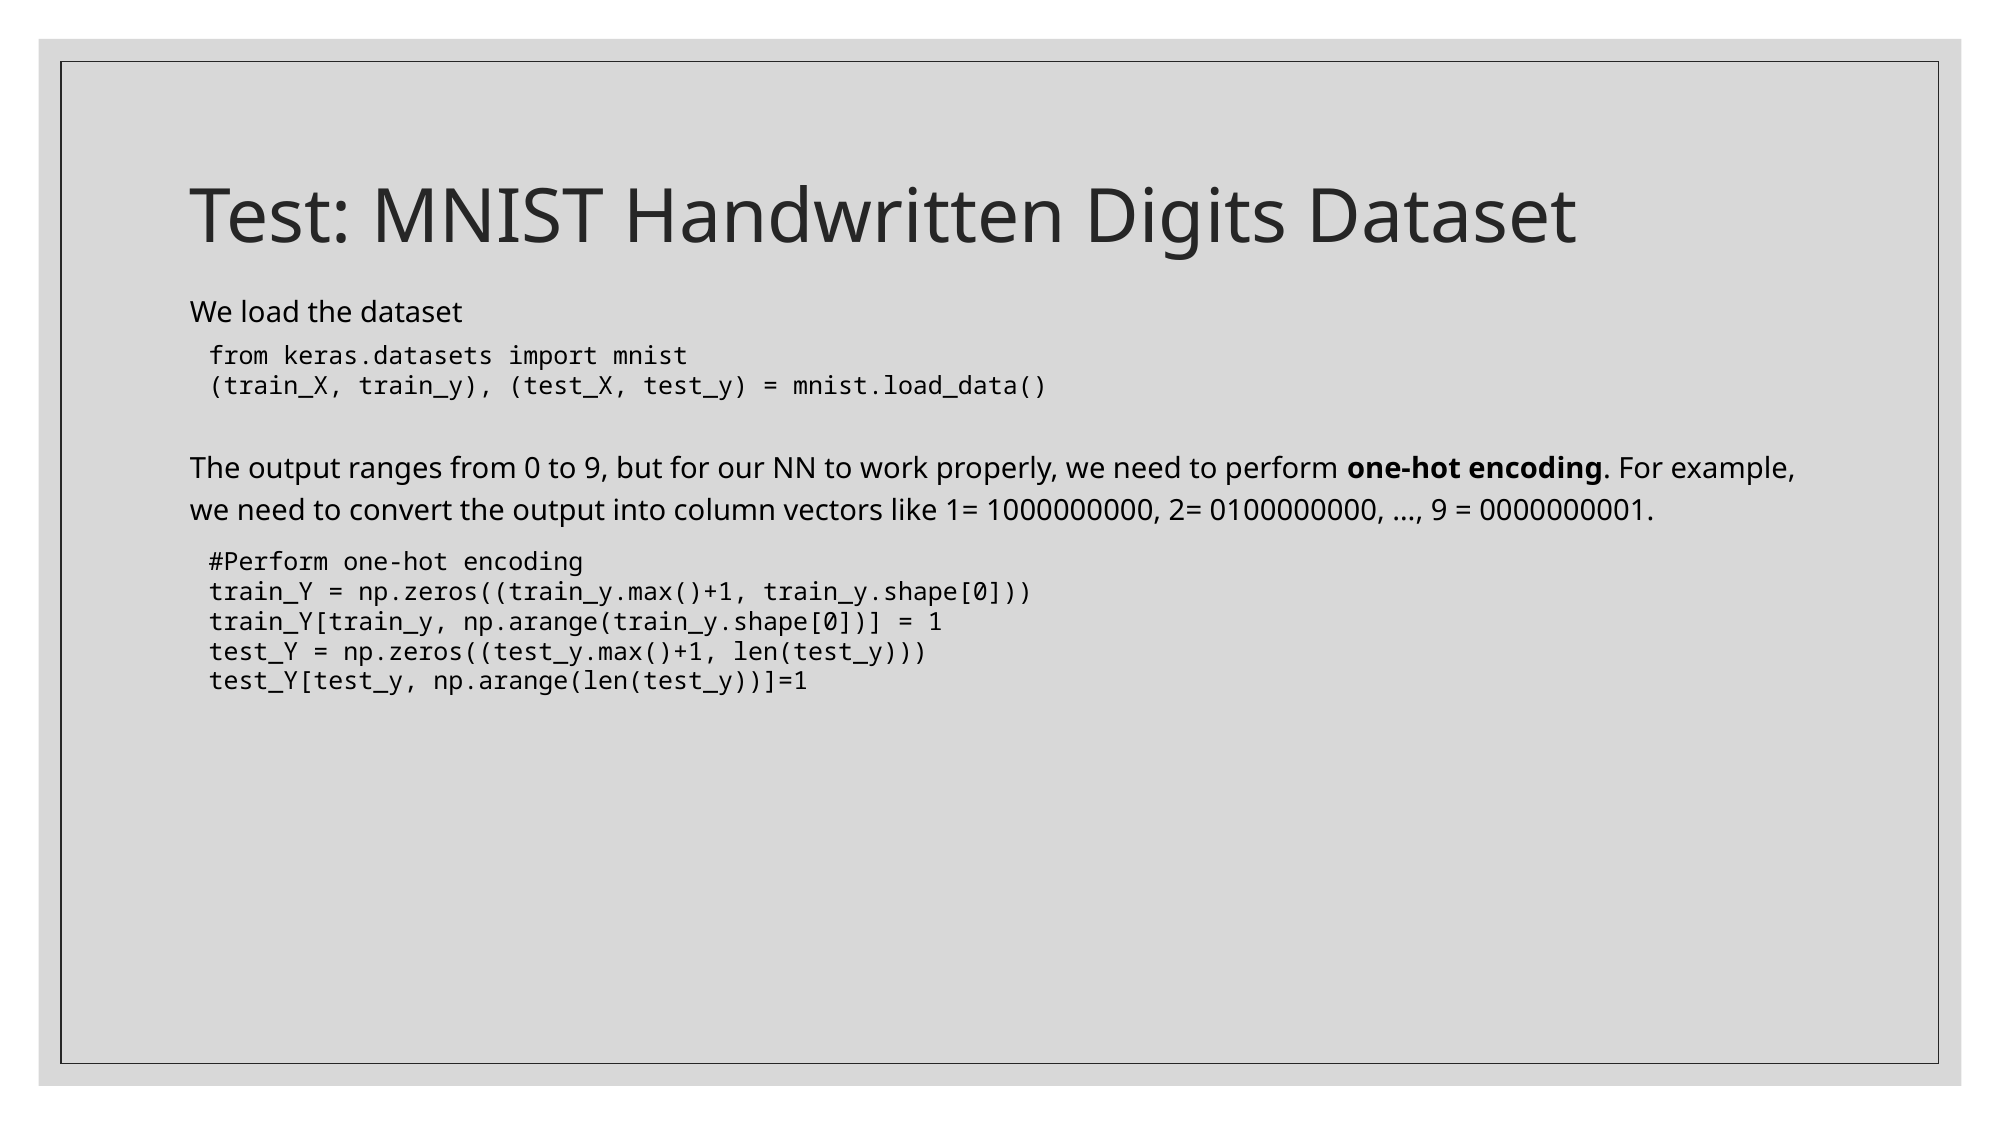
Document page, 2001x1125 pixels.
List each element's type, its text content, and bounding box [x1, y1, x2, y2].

text_box We load the dataset [174, 278, 1825, 383]
text_box #Perform one-hot encoding train_Y = np.zeros((train_y.max()+1, train_y.shape[0])) train_Y[train_y, np.arange(train_y.shape[0])] = 1 test_Y = np.zeros((test_y.max()+1, len(test_y))) test_Y[test_y, np.arange(len(test_y))]=1 [193, 537, 1775, 703]
list The output ranges from 0 to 9, but for our NN to work properly, we need to perform one-hot encoding. For example, we need to convert the output into column vectors like 1= 1000000000, 2= 0100000000, …, 9 = 0000000001. [174, 434, 1825, 538]
text_box from keras.datasets import mnist (train_X, train_y), (test_X, test_y) = mnist.load_data() [193, 331, 1194, 407]
title Test: MNIST Handwritten Digits Dataset [174, 105, 1825, 278]
